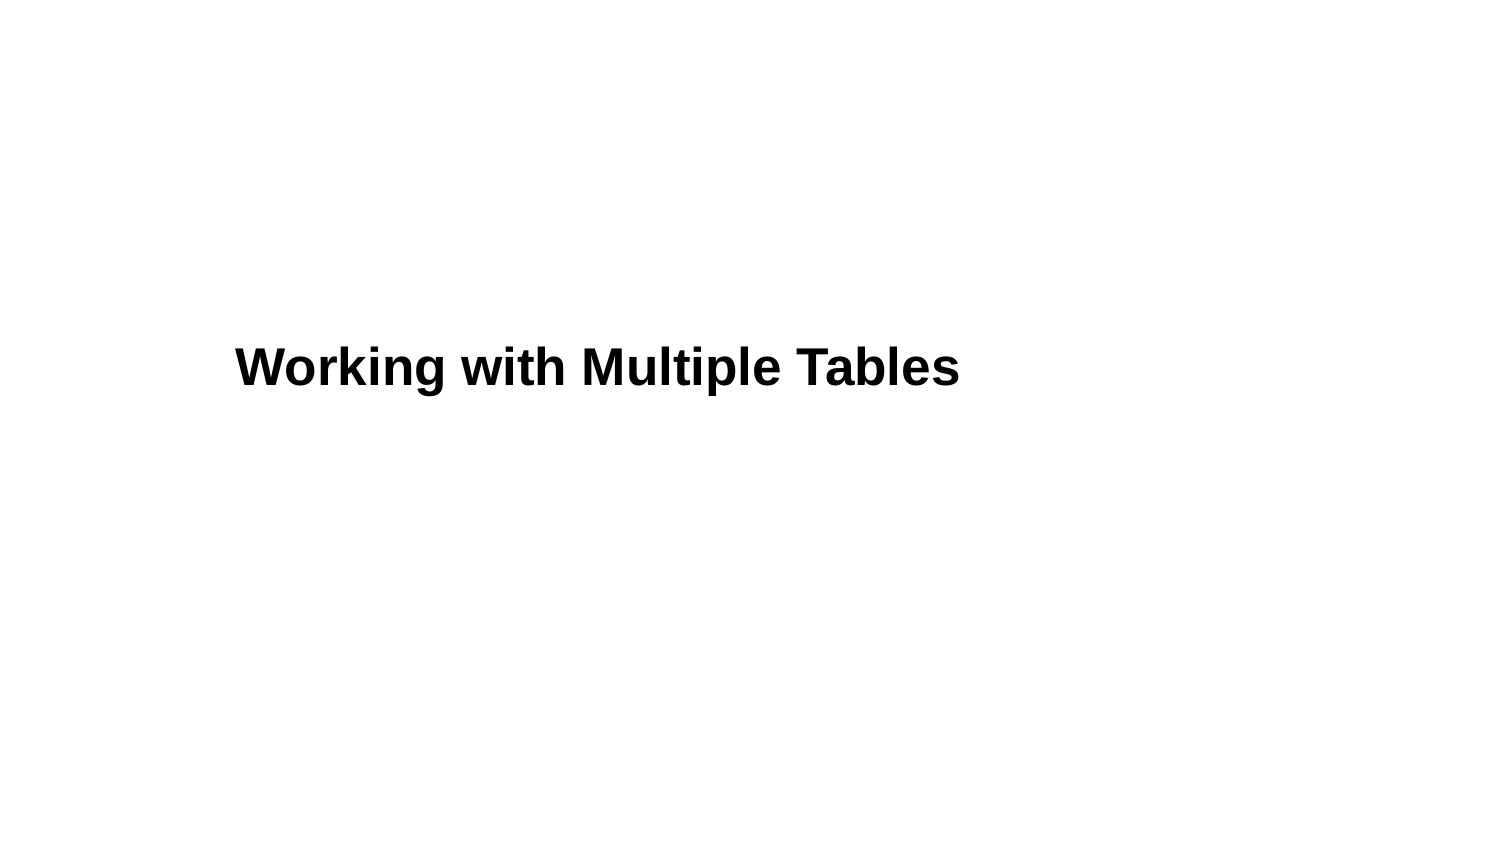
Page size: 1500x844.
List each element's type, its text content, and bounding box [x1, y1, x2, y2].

title Working with Multiple Tables [220, 317, 1500, 412]
